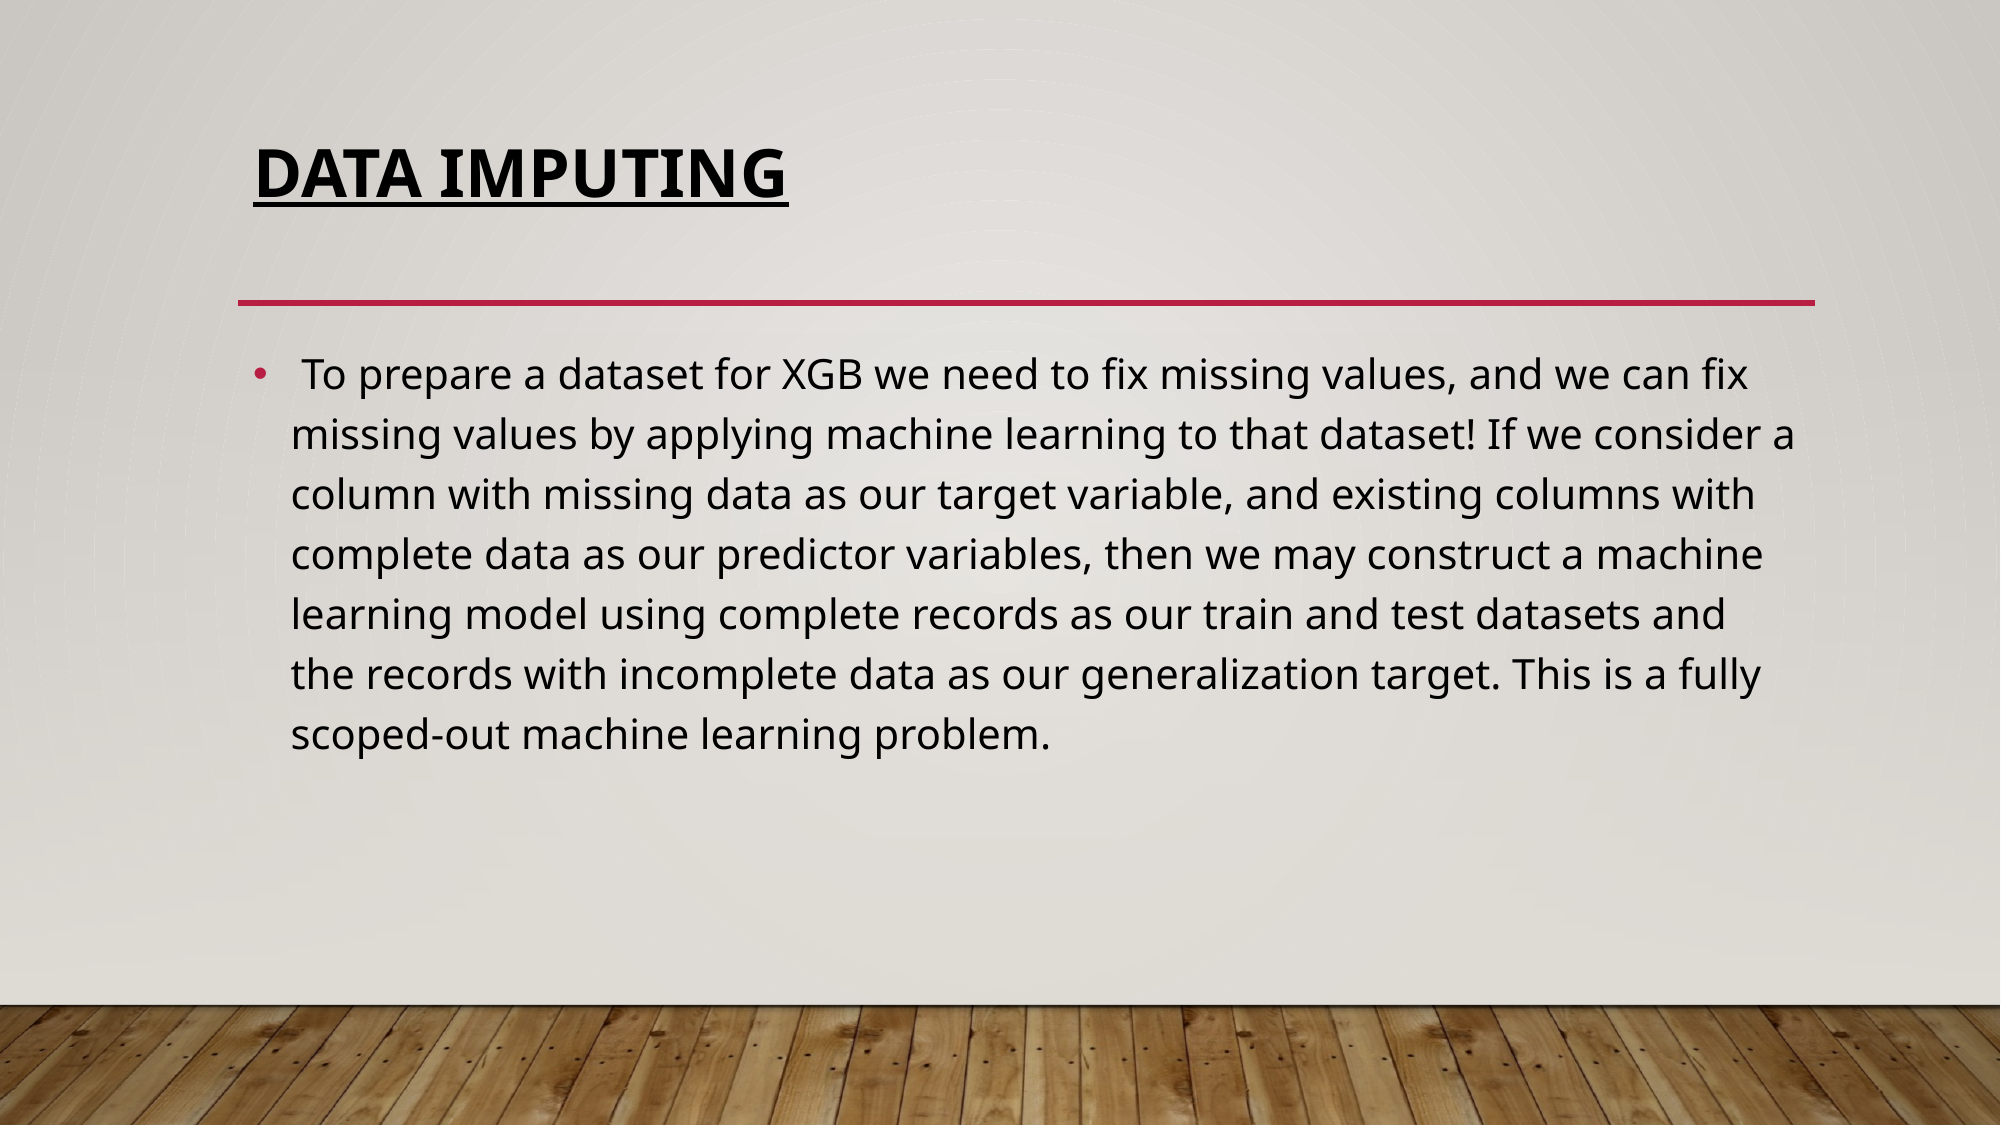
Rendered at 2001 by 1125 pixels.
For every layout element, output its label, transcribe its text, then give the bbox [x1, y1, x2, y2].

picture [0, 1005, 2000, 1125]
list To prepare a dataset for XGB we need to fix missing values, and we can fix missing values by applying machine learning to that dataset! If we consider a column with missing data as our target variable, and existing columns with complete data as our predictor variables, then we may construct a machine learning model using complete records as our train and test datasets and the records with incomplete data as our generalization target. This is a fully scoped-out machine learning problem. [238, 330, 1814, 897]
title Data imputing [238, 131, 1814, 305]
